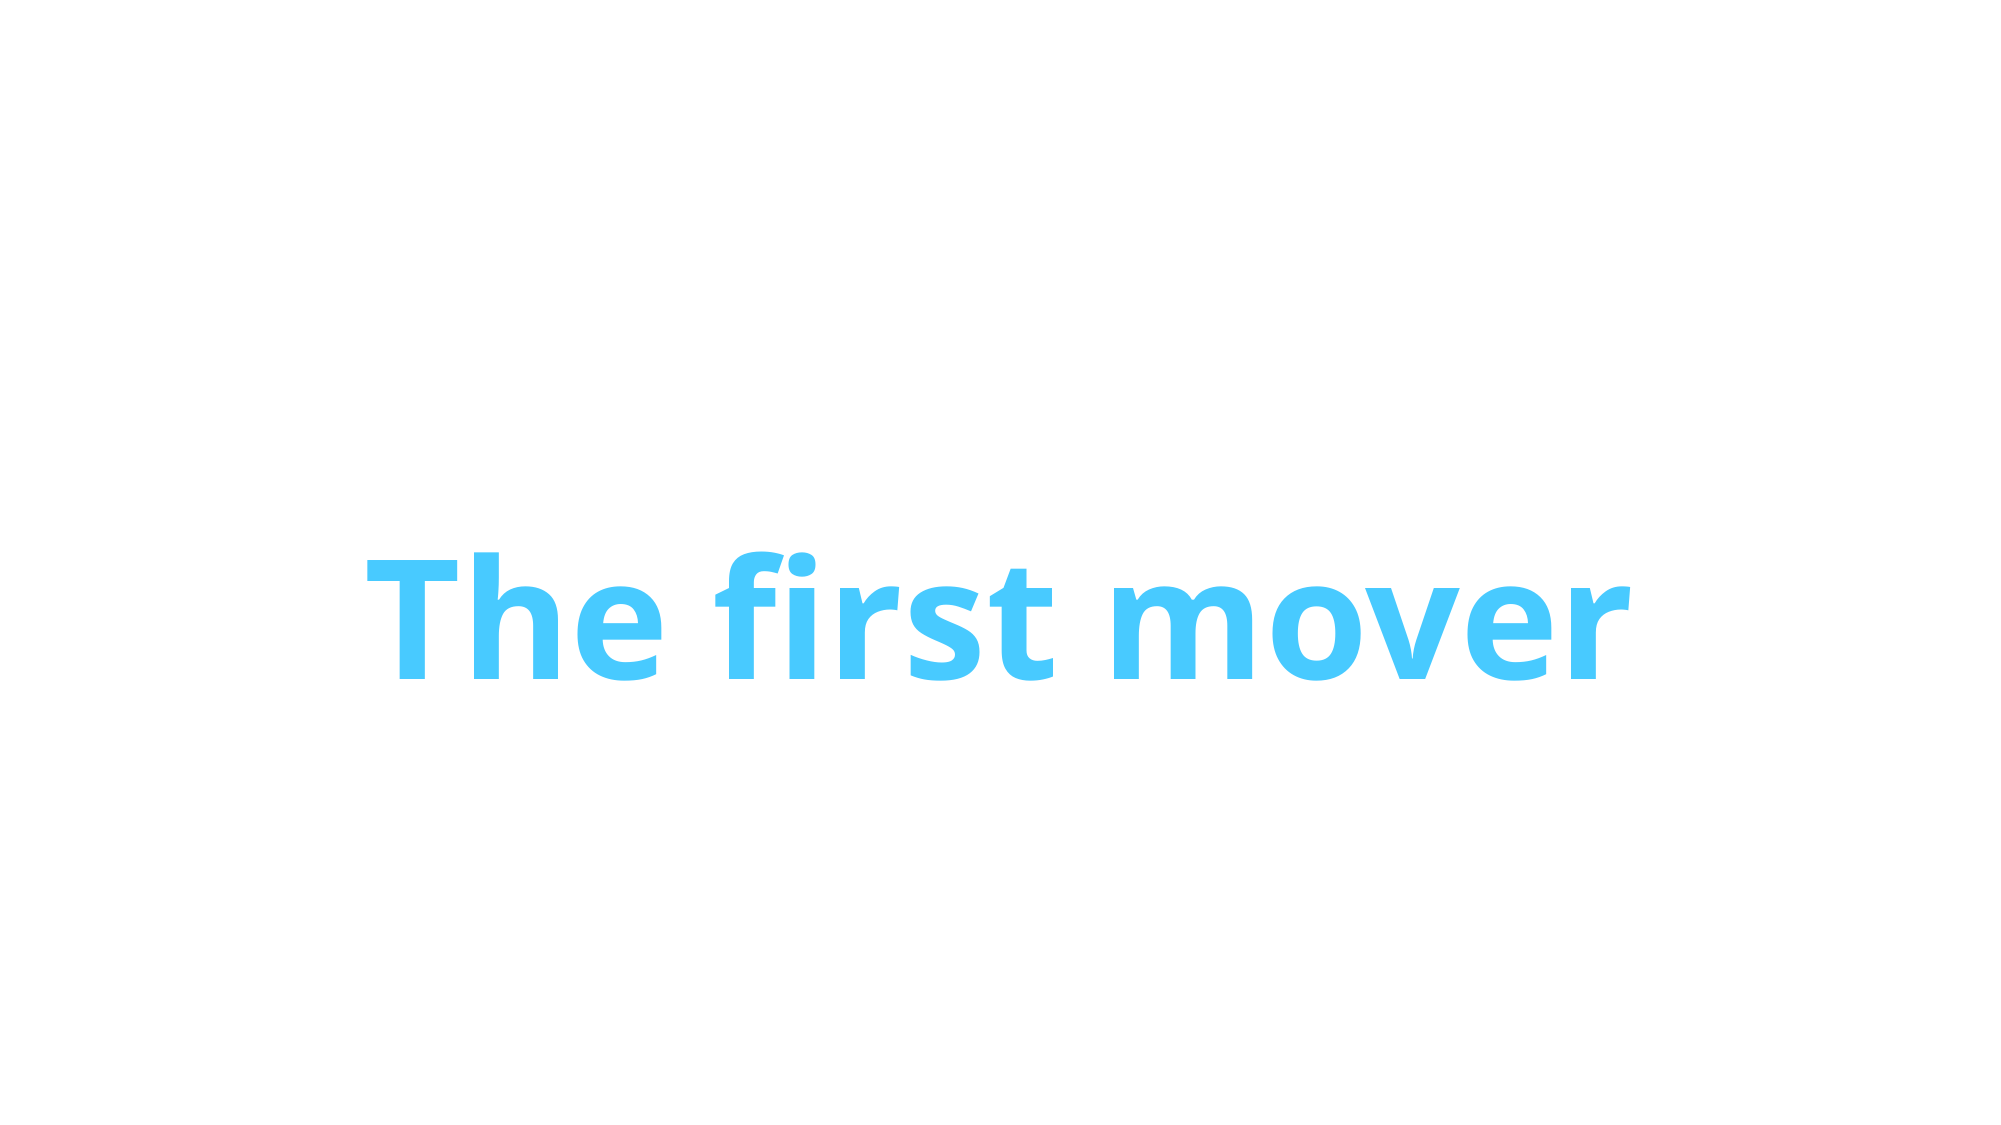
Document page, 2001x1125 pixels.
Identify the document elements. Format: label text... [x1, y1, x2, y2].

list The first mover [137, 205, 1863, 920]
